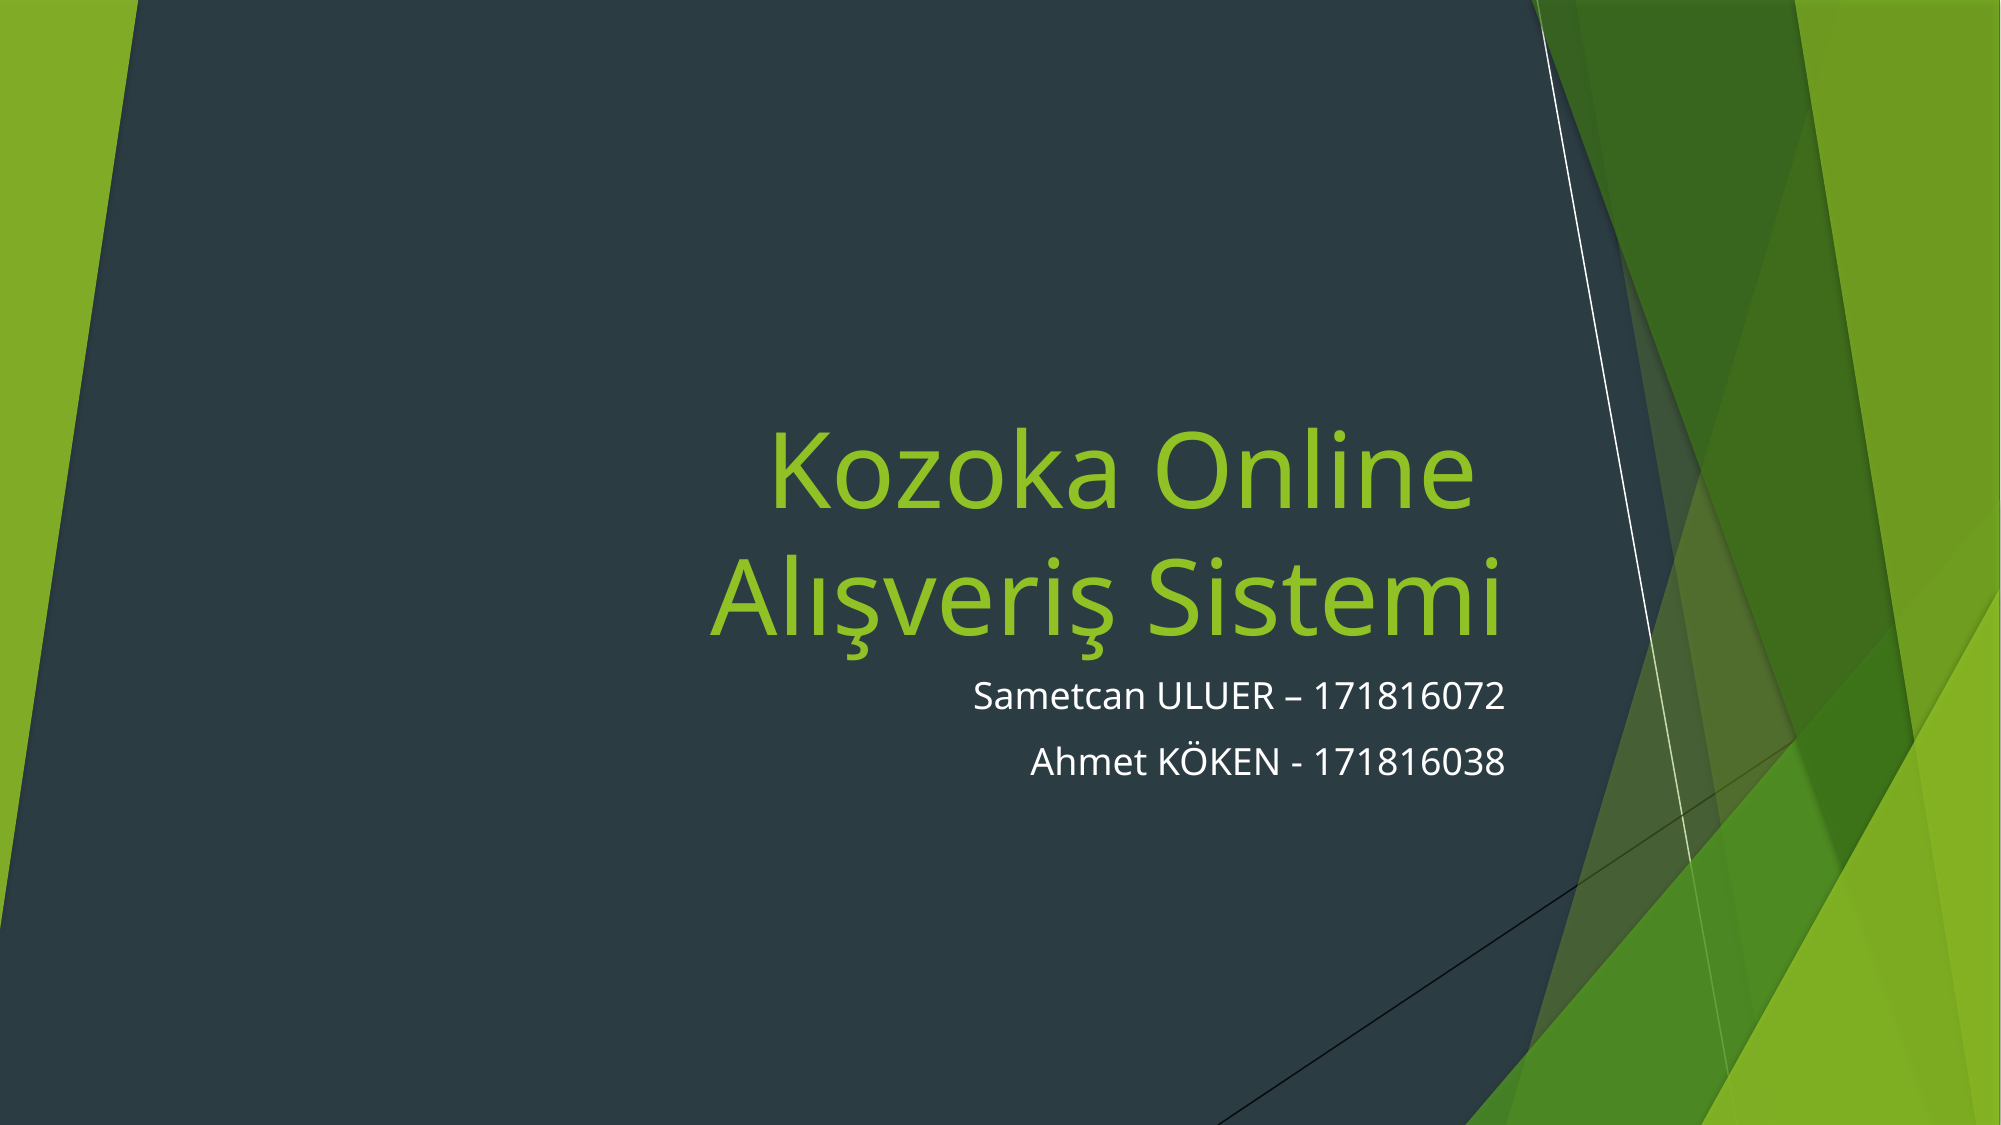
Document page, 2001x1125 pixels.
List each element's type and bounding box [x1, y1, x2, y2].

text_box [0, 0, 2000, 1125]
